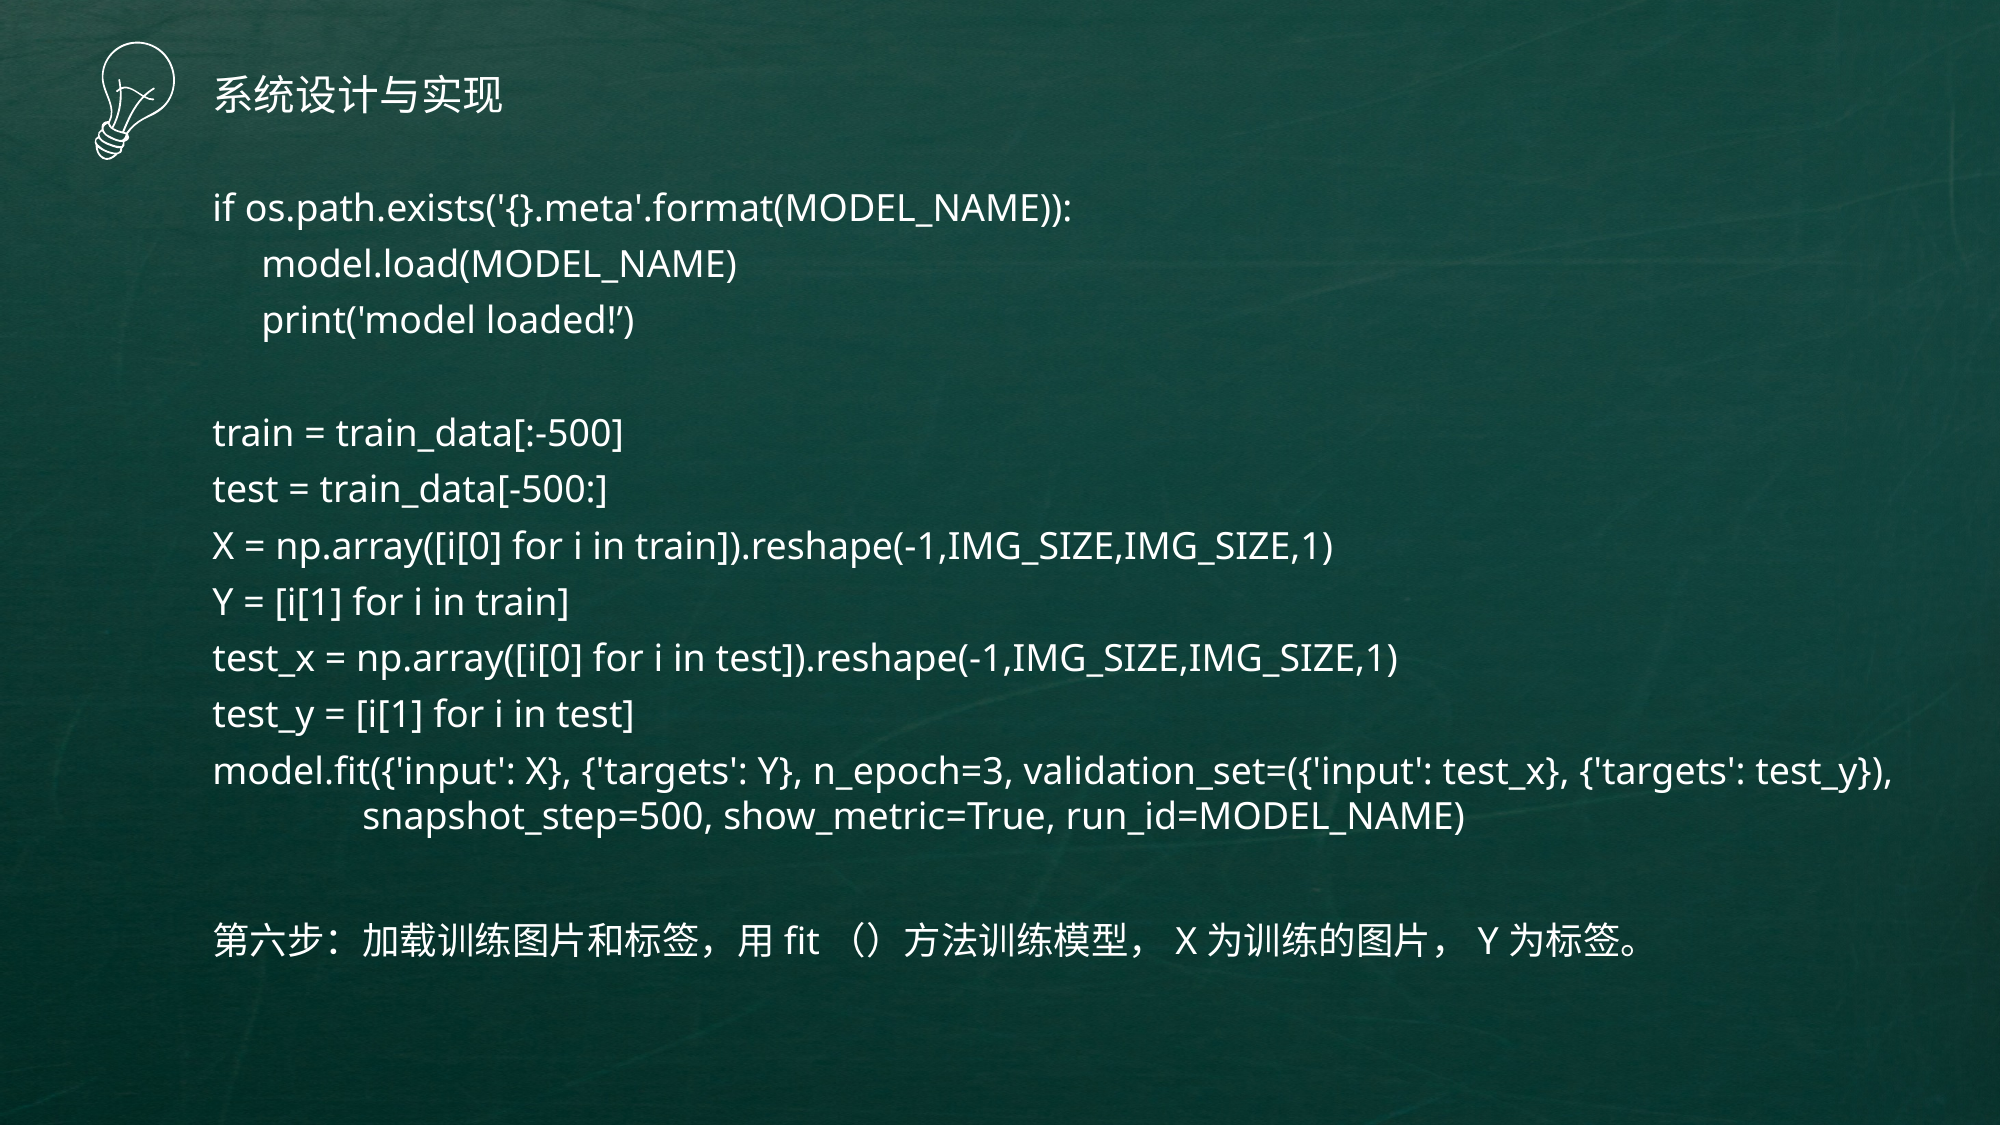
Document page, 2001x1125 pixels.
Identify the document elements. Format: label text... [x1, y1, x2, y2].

text_box 系统设计与实现 [197, 61, 590, 127]
text_box if os.path.exists('{}.meta'.format(MODEL_NAME)): model.load(MODEL_NAME) print('model loaded!’) train = train_data[:-500] test = train_data[-500:] X = np.array([i[0] for i in train]).reshape(-1,IMG_SIZE,IMG_SIZE,1) Y = [i[1] for i in train] test_x = np.array([i[0] for i in test]).reshape(-1,IMG_SIZE,IMG_SIZE,1) test_y = [i[1] for i in test] model.fit({'input': X}, {'targets': Y}, n_epoch=3, validation_set=({'input': test_x}, {'targets': test_y}), snapshot_step=500, show_metric=True, run_id=MODEL_NAME) [197, 176, 1928, 845]
text_box 第六步：加载训练图片和标签，用fit（）方法训练模型，X为训练的图片，Y为标签。 [197, 909, 1740, 970]
text_box [94, 41, 175, 160]
picture [0, 0, 2000, 1125]
